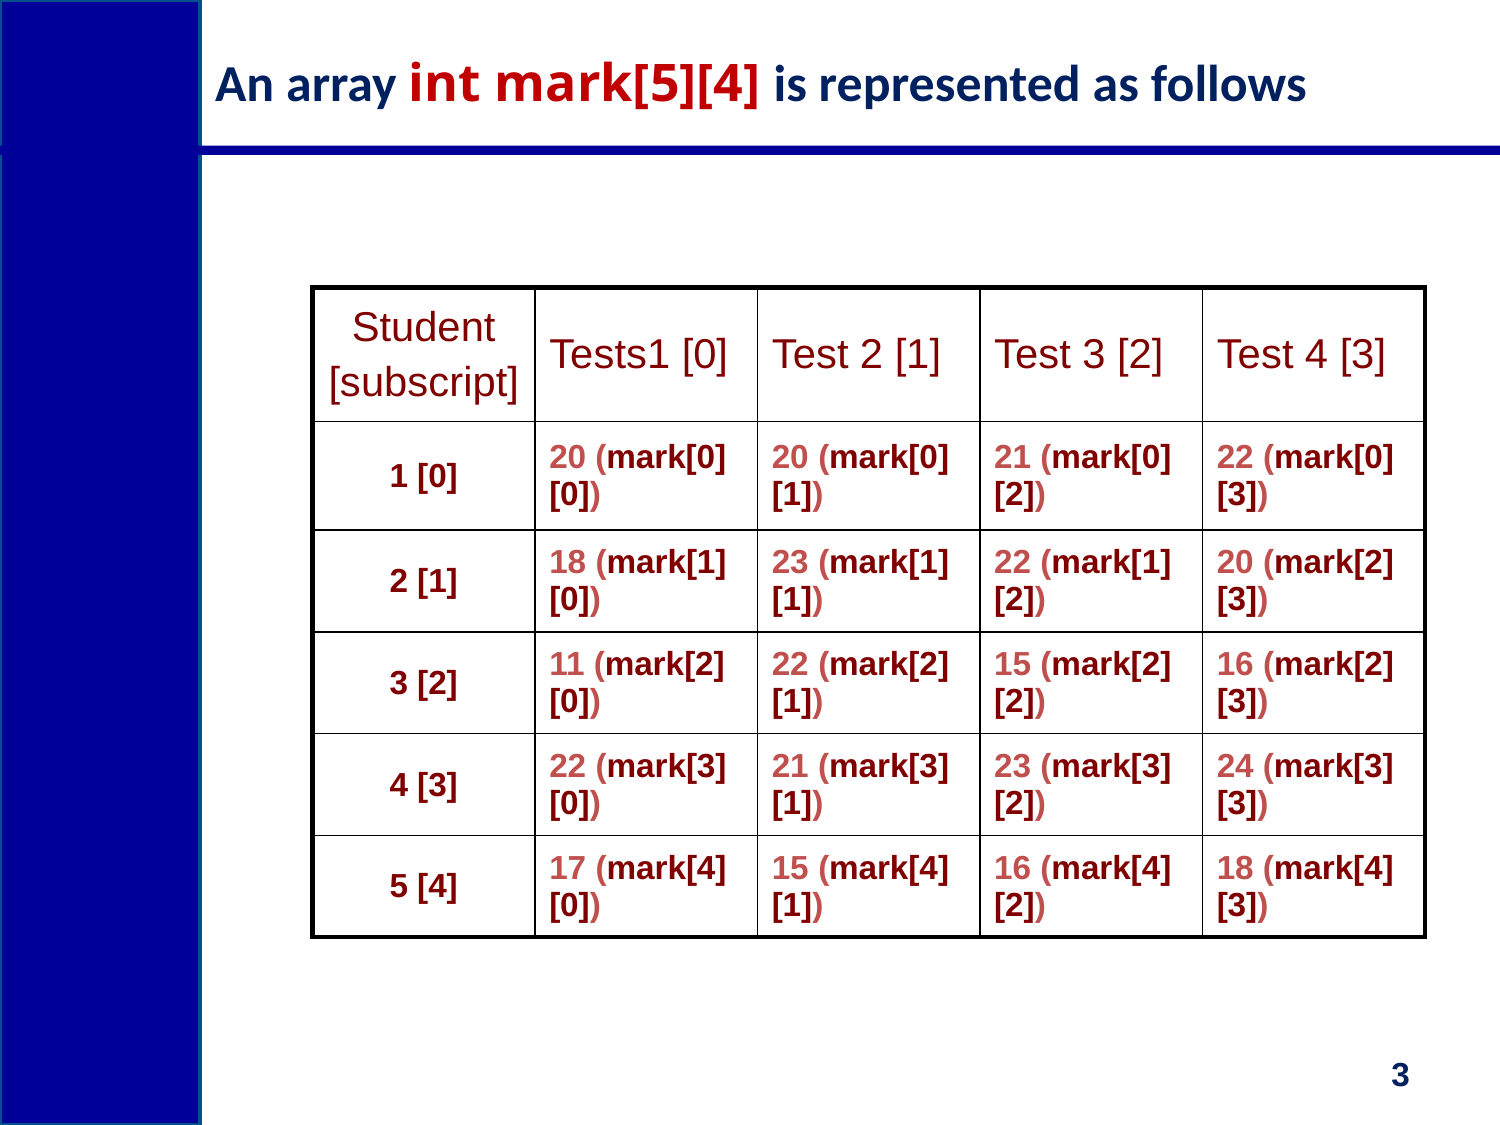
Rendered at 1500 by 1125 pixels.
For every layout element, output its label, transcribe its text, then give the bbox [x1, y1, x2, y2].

table_cell 22 (mark[1][2]) [981, 531, 1202, 631]
table_cell 20 (mark[2][3]) [1203, 531, 1423, 631]
table_cell 5 [4] [315, 836, 534, 935]
table_header Student [subscript] [315, 290, 534, 421]
table_cell 22 (mark[2][1]) [758, 633, 979, 733]
table_cell 18 (mark[1][0]) [536, 531, 757, 631]
table_cell 23 (mark[1][1]) [758, 531, 979, 631]
slide_number 3 [1312, 1042, 1425, 1103]
table_cell 20 (mark[0][0]) [536, 422, 757, 529]
table_cell 11 (mark[2][0]) [536, 633, 757, 733]
table_cell 21 (mark[0][2]) [981, 422, 1202, 529]
table_cell 1 [0] [315, 422, 534, 529]
table_header Tests1 [0] [536, 290, 757, 421]
table_cell 22 (mark[0][3]) [1203, 422, 1423, 529]
table_cell 17 (mark[4][0]) [536, 836, 757, 935]
table_cell 16 (mark[4][2]) [981, 836, 1202, 935]
table_cell 15 (mark[2][2]) [981, 633, 1202, 733]
table_cell 22 (mark[3][0]) [536, 734, 757, 835]
table_header Test 3 [2] [981, 290, 1202, 421]
table_cell 23 (mark[3][2]) [981, 734, 1202, 835]
table_cell 21 (mark[3][1]) [758, 734, 979, 835]
table_header Test 2 [1] [758, 290, 979, 421]
table_cell 4 [3] [315, 734, 534, 835]
table_cell 3 [2] [315, 633, 534, 733]
title An array int mark[5][4] is represented as follows [200, 24, 1375, 138]
table_cell 15 (mark[4][1]) [758, 836, 979, 935]
table_cell 2 [1] [315, 531, 534, 631]
table_header Test 4 [3] [1203, 290, 1423, 421]
table_cell 24 (mark[3][3]) [1203, 734, 1423, 835]
table_cell 16 (mark[2][3]) [1203, 633, 1423, 733]
table_cell 18 (mark[4][3]) [1203, 836, 1423, 935]
table_cell 20 (mark[0][1]) [758, 422, 979, 529]
